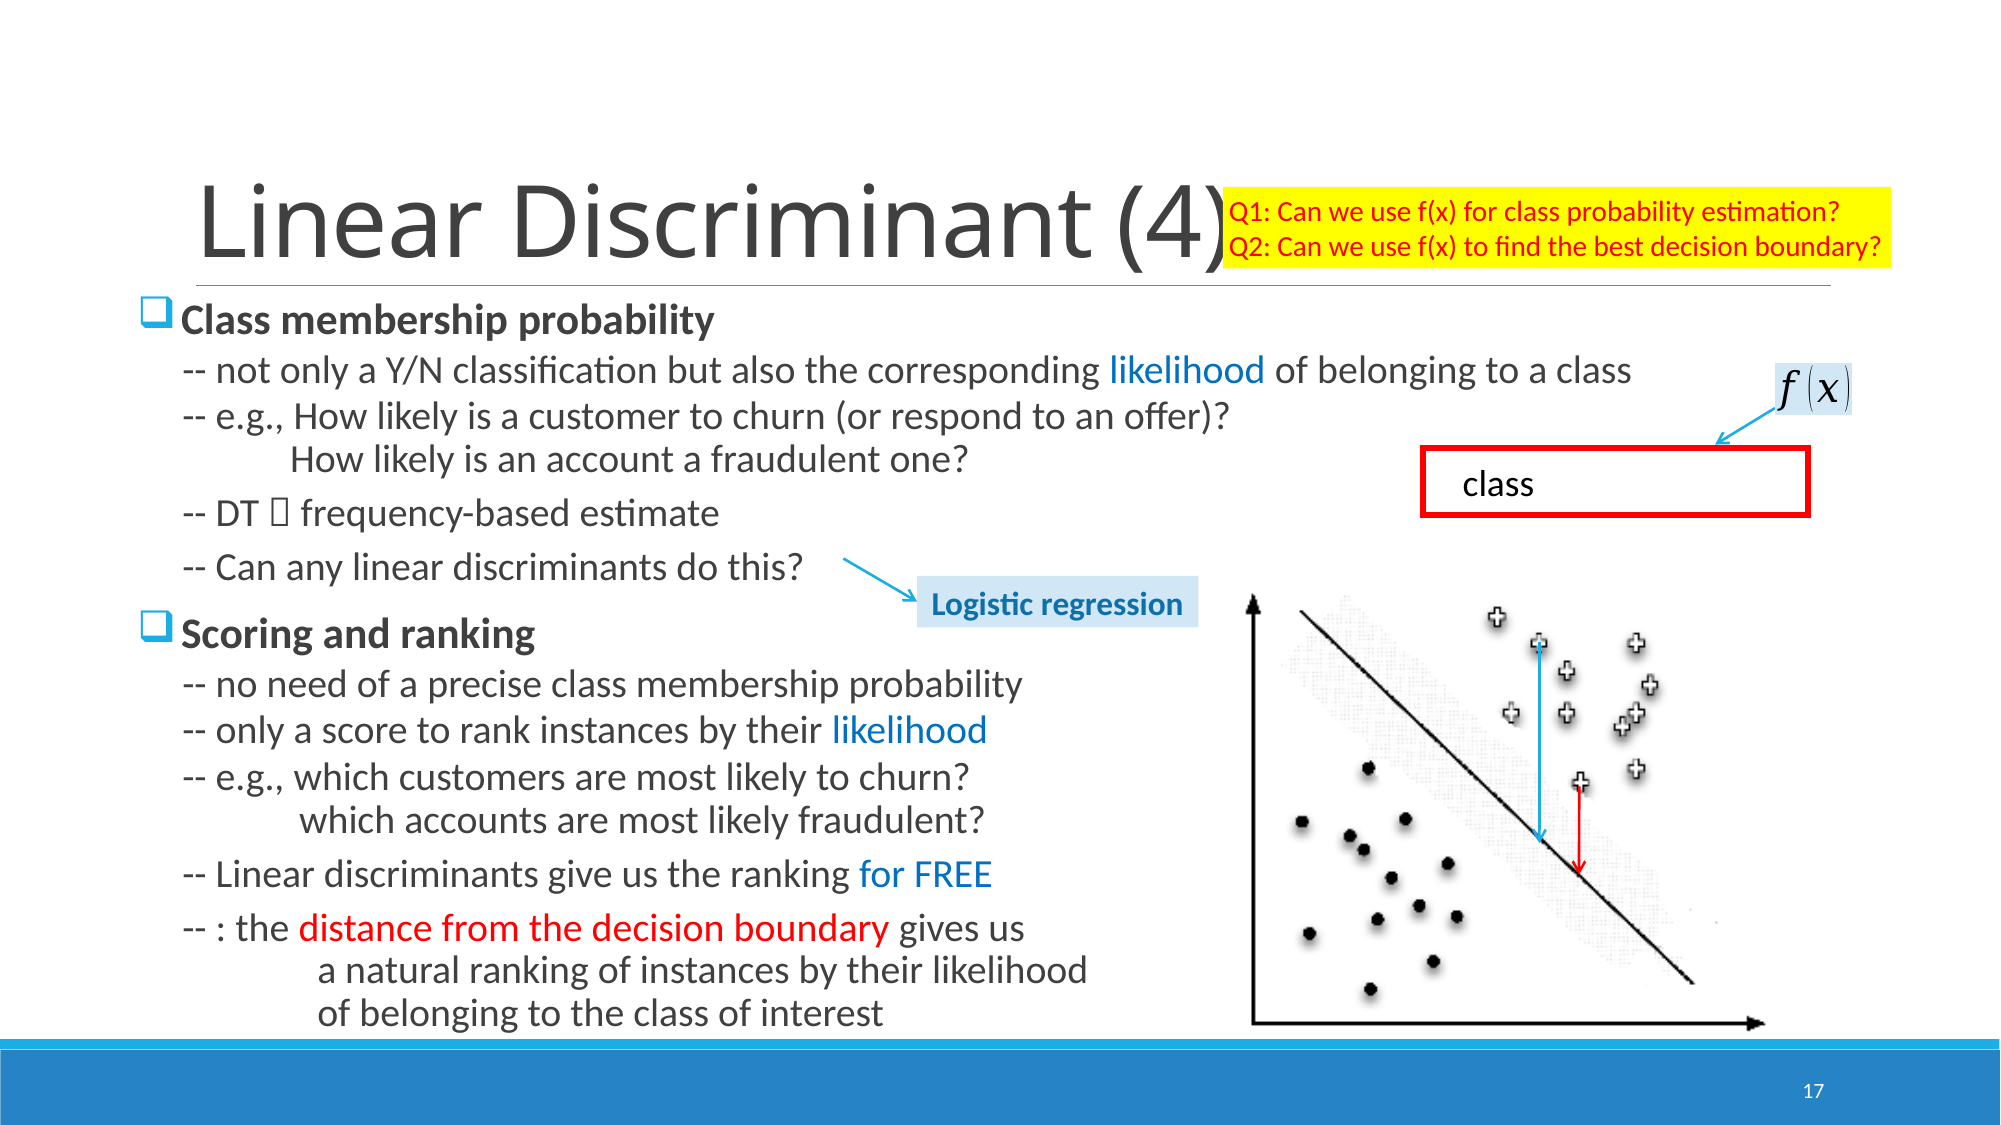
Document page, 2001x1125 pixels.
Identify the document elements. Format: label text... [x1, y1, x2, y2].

slide_number 17 [1624, 1059, 1840, 1120]
title Linear Discriminant (4) [180, 47, 1830, 285]
text_box Logistic regression [917, 575, 1199, 628]
text_box [1423, 447, 1808, 516]
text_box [842, 558, 918, 603]
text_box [1714, 407, 1776, 445]
picture [1238, 584, 1776, 1035]
text_box Q1: Can we use f(x) for class probability estimation? Q2: Can we use f(x) to find the best decision boundary? [1222, 186, 1892, 269]
